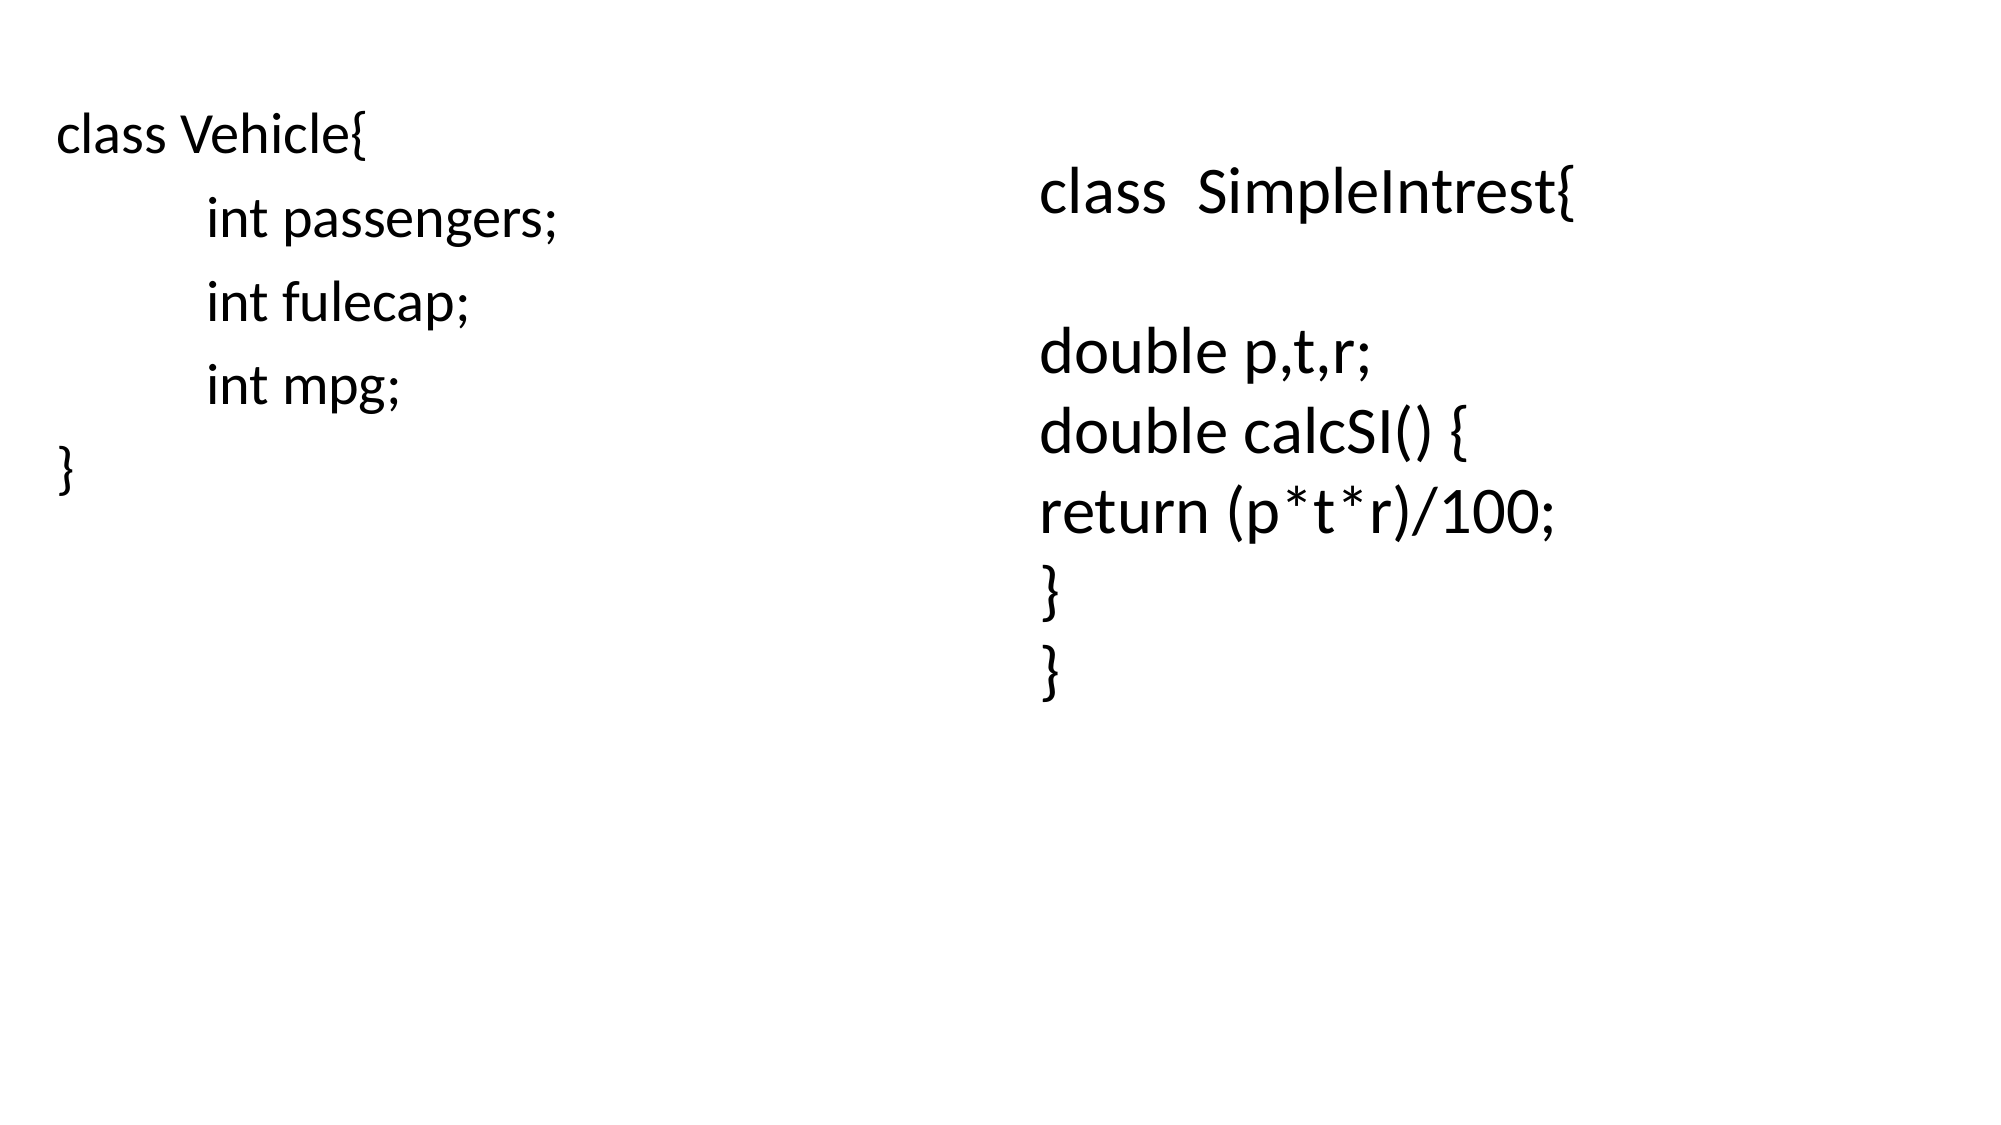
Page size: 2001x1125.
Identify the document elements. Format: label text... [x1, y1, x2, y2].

text_box class SimpleIntrest{ double p,t,r; double calcSI() { return (p*t*r)/100; } } [1025, 139, 1633, 715]
list class Vehicle{ int passengers; int fulecap; int mpg; } [41, 95, 665, 633]
